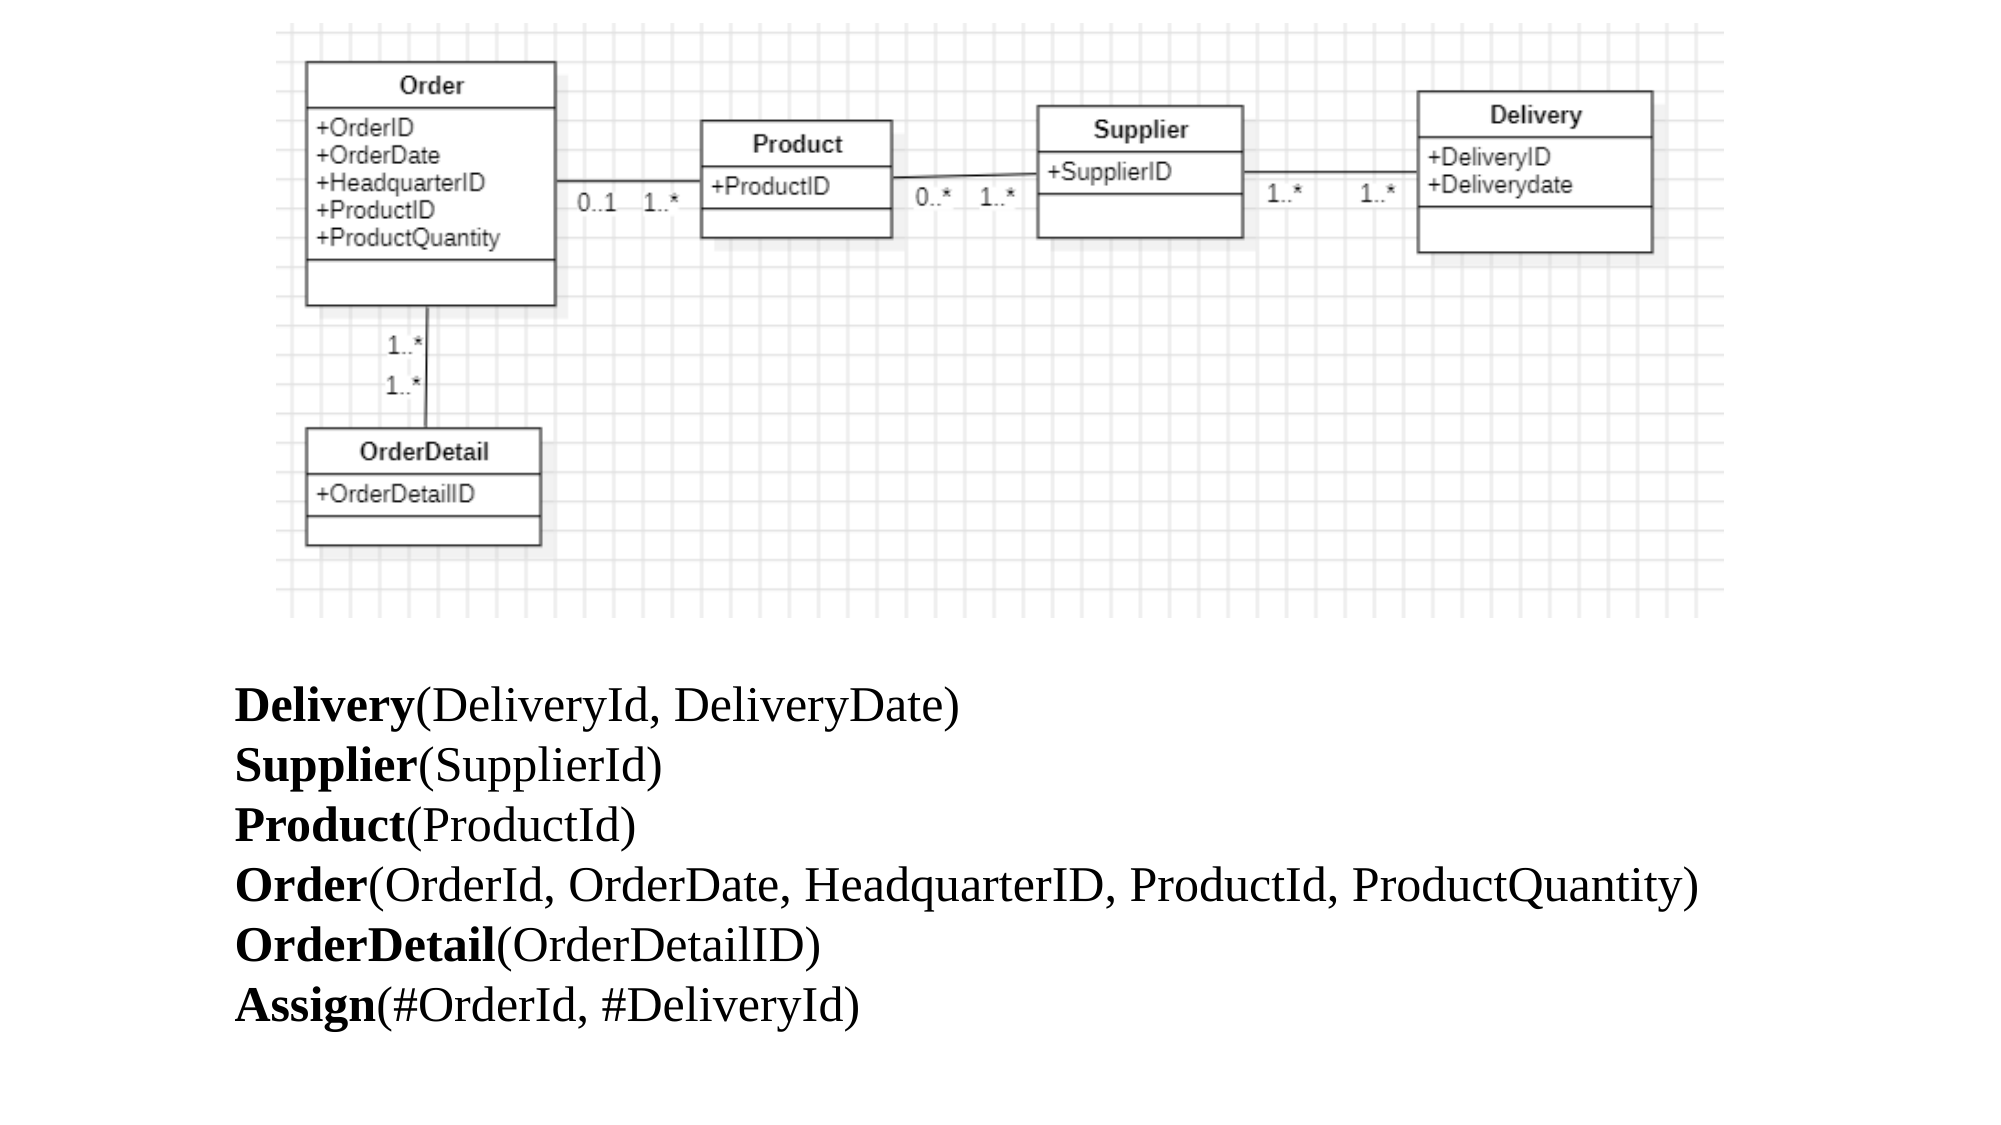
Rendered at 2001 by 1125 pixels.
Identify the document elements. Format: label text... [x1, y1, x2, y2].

text_box Delivery(DeliveryId, DeliveryDate) Supplier(SupplierId) Product(ProductId) Order(OrderId, OrderDate, HeadquarterID, ProductId, ProductQuantity) OrderDetail(OrderDetailID) Assign(#OrderId, #DeliveryId) [219, 664, 1914, 1040]
picture [275, 23, 1724, 618]
